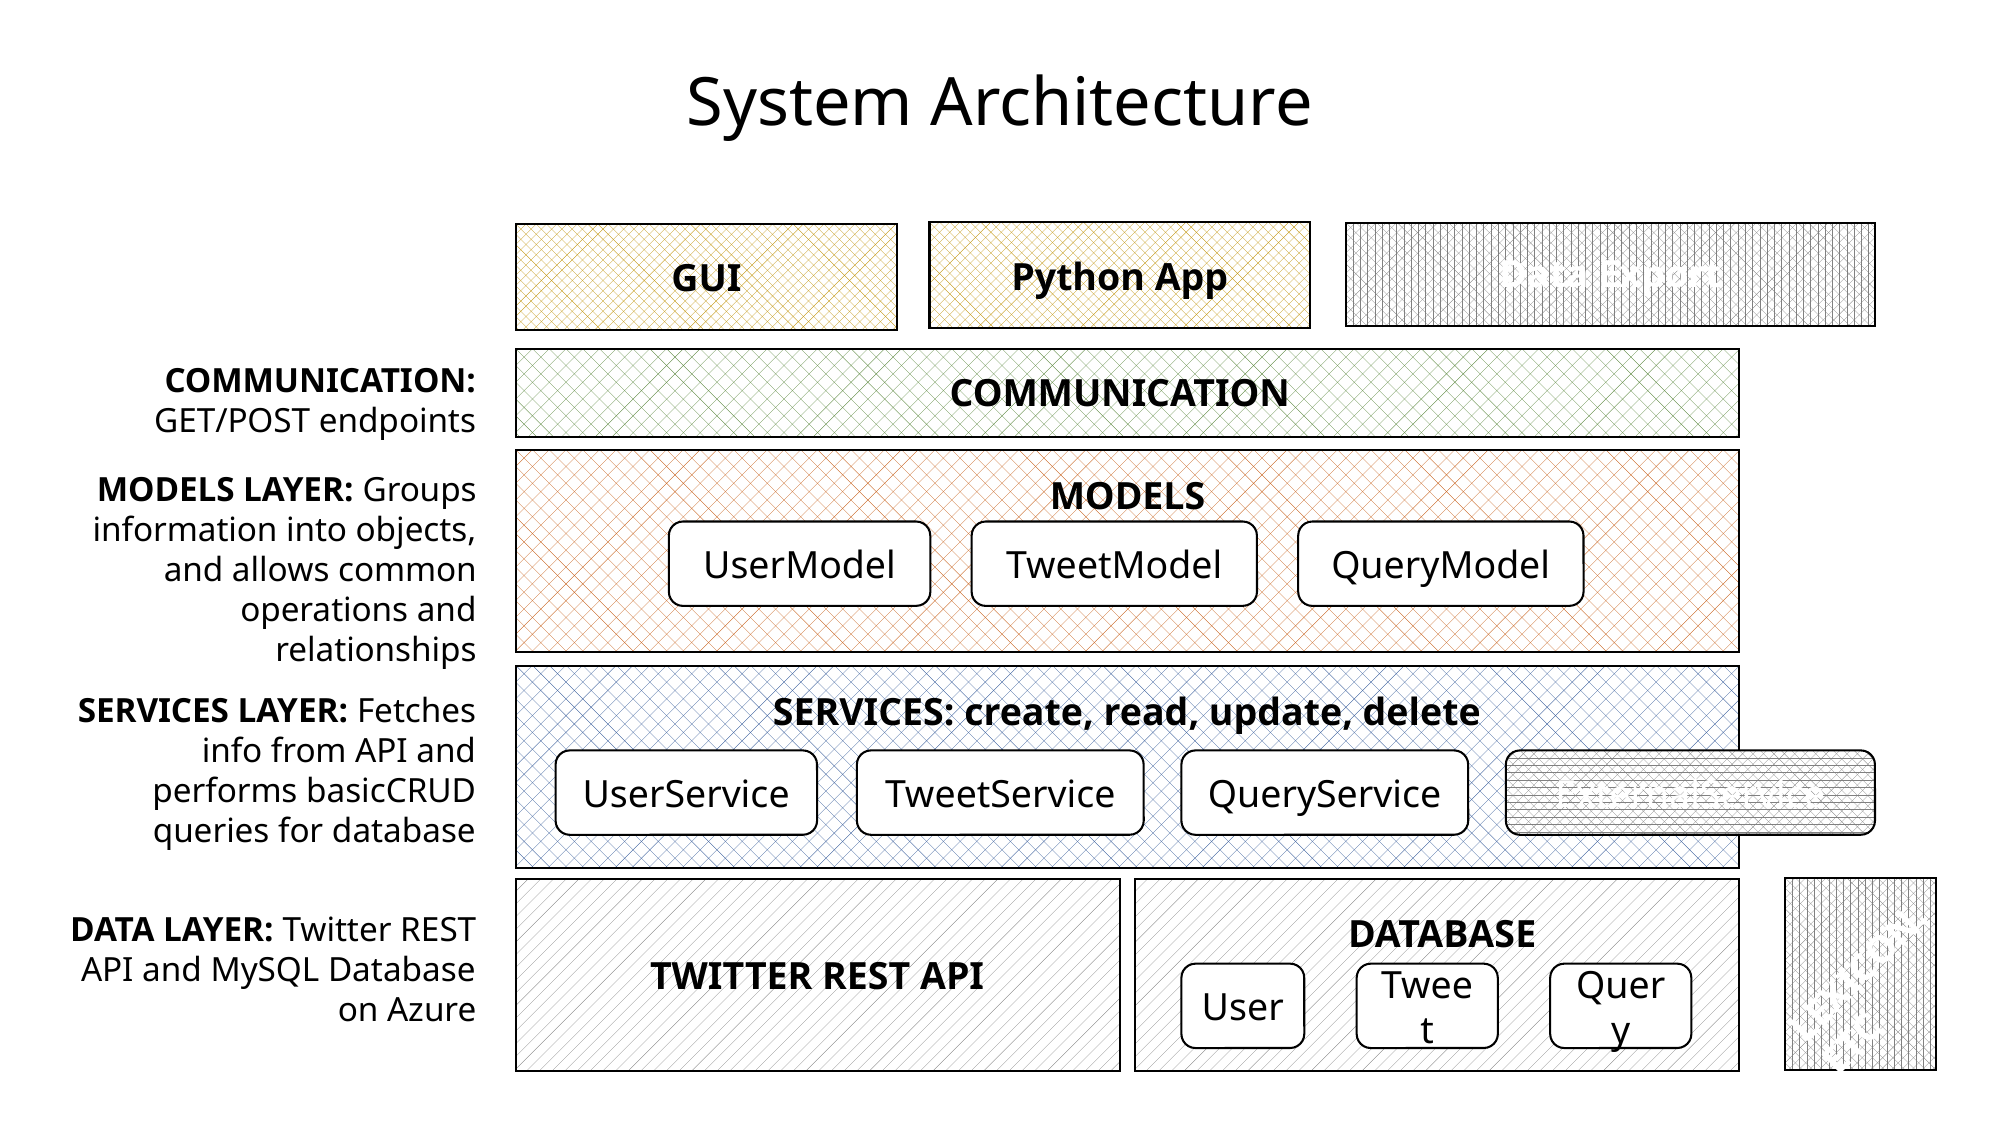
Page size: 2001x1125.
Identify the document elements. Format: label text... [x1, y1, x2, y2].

text_box COMMUNICATION [861, 361, 1378, 422]
text_box Python App [982, 245, 1258, 306]
text_box TweetService [855, 749, 1145, 836]
text_box GUI [568, 247, 844, 307]
text_box Query [1549, 962, 1693, 1050]
text_box UserModel [667, 520, 932, 607]
text_box [515, 449, 1740, 653]
text_box Data Export [1472, 242, 1748, 303]
text_box UserService [554, 749, 819, 836]
text_box ExternalService [1504, 749, 1877, 836]
text_box User [1180, 962, 1306, 1050]
text_box MODELS [987, 464, 1268, 525]
text_box SERVICES LAYER: Fetches info from API and performs basicCRUD queries for database [37, 682, 492, 857]
text_box System Architecture [462, 51, 1538, 147]
text_box TweetModel [970, 520, 1259, 607]
text_box QueryModel [1297, 520, 1585, 607]
text_box COMMUNICATION: GET/POST endpoints [37, 351, 492, 447]
text_box [515, 665, 1740, 869]
text_box [1784, 1044, 1811, 1071]
text_box Tweet [1355, 962, 1499, 1050]
text_box [928, 221, 1311, 329]
text_box [515, 878, 1121, 1072]
text_box [515, 223, 898, 331]
text_box DATABASE [1333, 903, 1552, 963]
text_box [1134, 878, 1740, 1072]
text_box LEXICON. ETC [1764, 840, 2000, 1098]
text_box SERVICES: create, read, update, delete [758, 680, 1497, 741]
text_box [515, 348, 1740, 438]
text_box QueryService [1180, 749, 1470, 836]
text_box MODELS LAYER: Groups information into objects, and allows common operations and relationships [37, 460, 492, 675]
text_box DATA LAYER: Twitter REST API and MySQL Database on Azure [37, 900, 492, 1036]
text_box [1345, 222, 1876, 327]
text_box [1784, 877, 1909, 1002]
text_box [1866, 1000, 1937, 1071]
text_box TWITTER REST API [635, 944, 1000, 1005]
